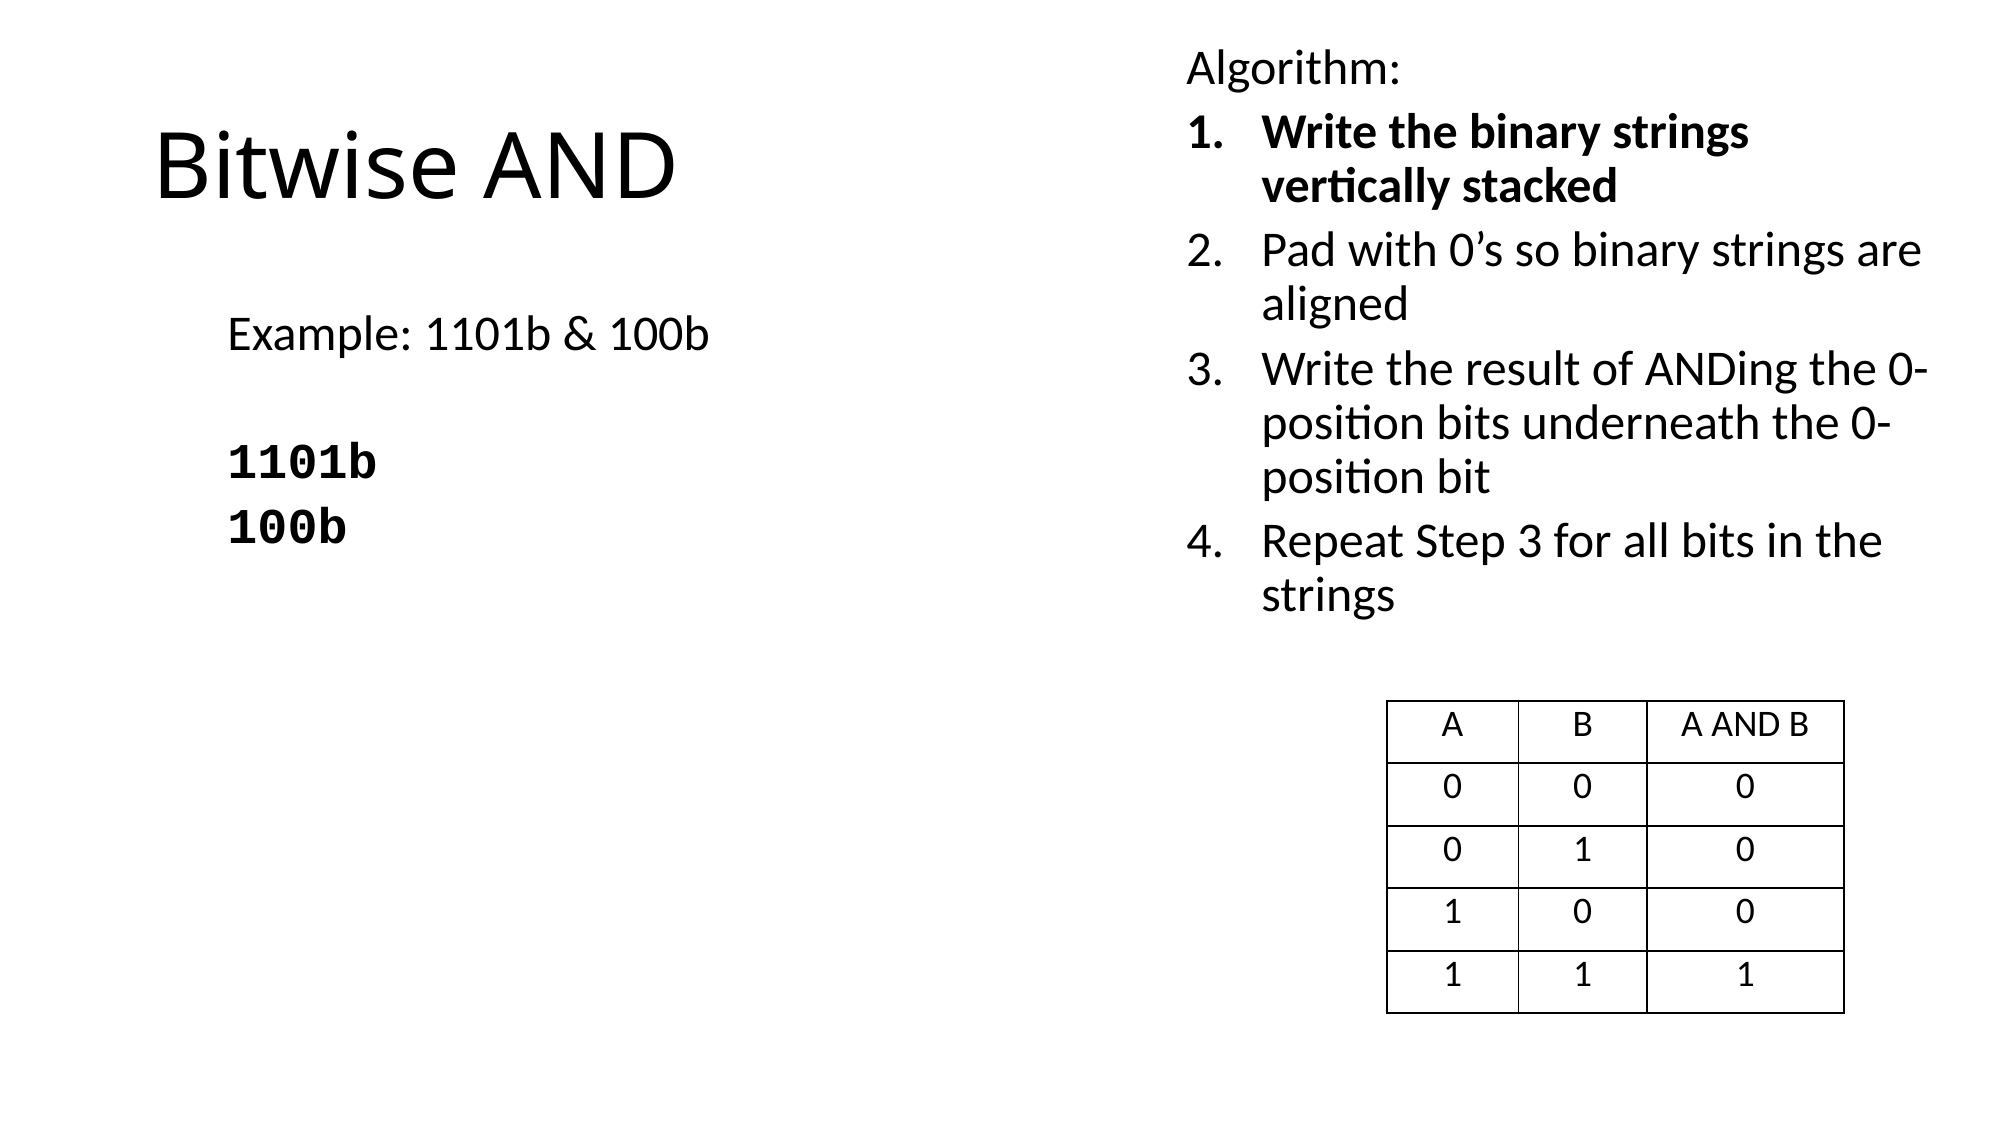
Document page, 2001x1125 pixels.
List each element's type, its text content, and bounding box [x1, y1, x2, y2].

table_cell 0 [1388, 764, 1518, 825]
table_header A [1388, 702, 1518, 762]
text_box Algorithm: Write the binary strings vertically stacked Pad with 0’s so binary strings are aligned Write the result of ANDing the 0-position bits underneath the 0-position bit Repeat Step 3 for all bits in the strings [1096, 33, 1957, 748]
table_cell 0 [1519, 889, 1646, 950]
table_cell 1 [1519, 952, 1646, 1012]
table_cell 1 [1388, 952, 1518, 1012]
table_cell 0 [1519, 764, 1646, 825]
title Bitwise AND [137, 59, 1096, 278]
table_cell 0 [1648, 889, 1843, 950]
table_cell 0 [1648, 827, 1843, 887]
table_cell 1 [1388, 889, 1518, 950]
table_cell 0 [1388, 827, 1518, 887]
table_cell 1 [1648, 952, 1843, 1012]
table_cell 1 [1519, 827, 1646, 887]
table_header B [1519, 702, 1646, 762]
table_header A AND B [1648, 702, 1843, 762]
list Example: 1101b & 100b 1101b 100b [137, 299, 1171, 1014]
table_cell 0 [1648, 764, 1843, 825]
